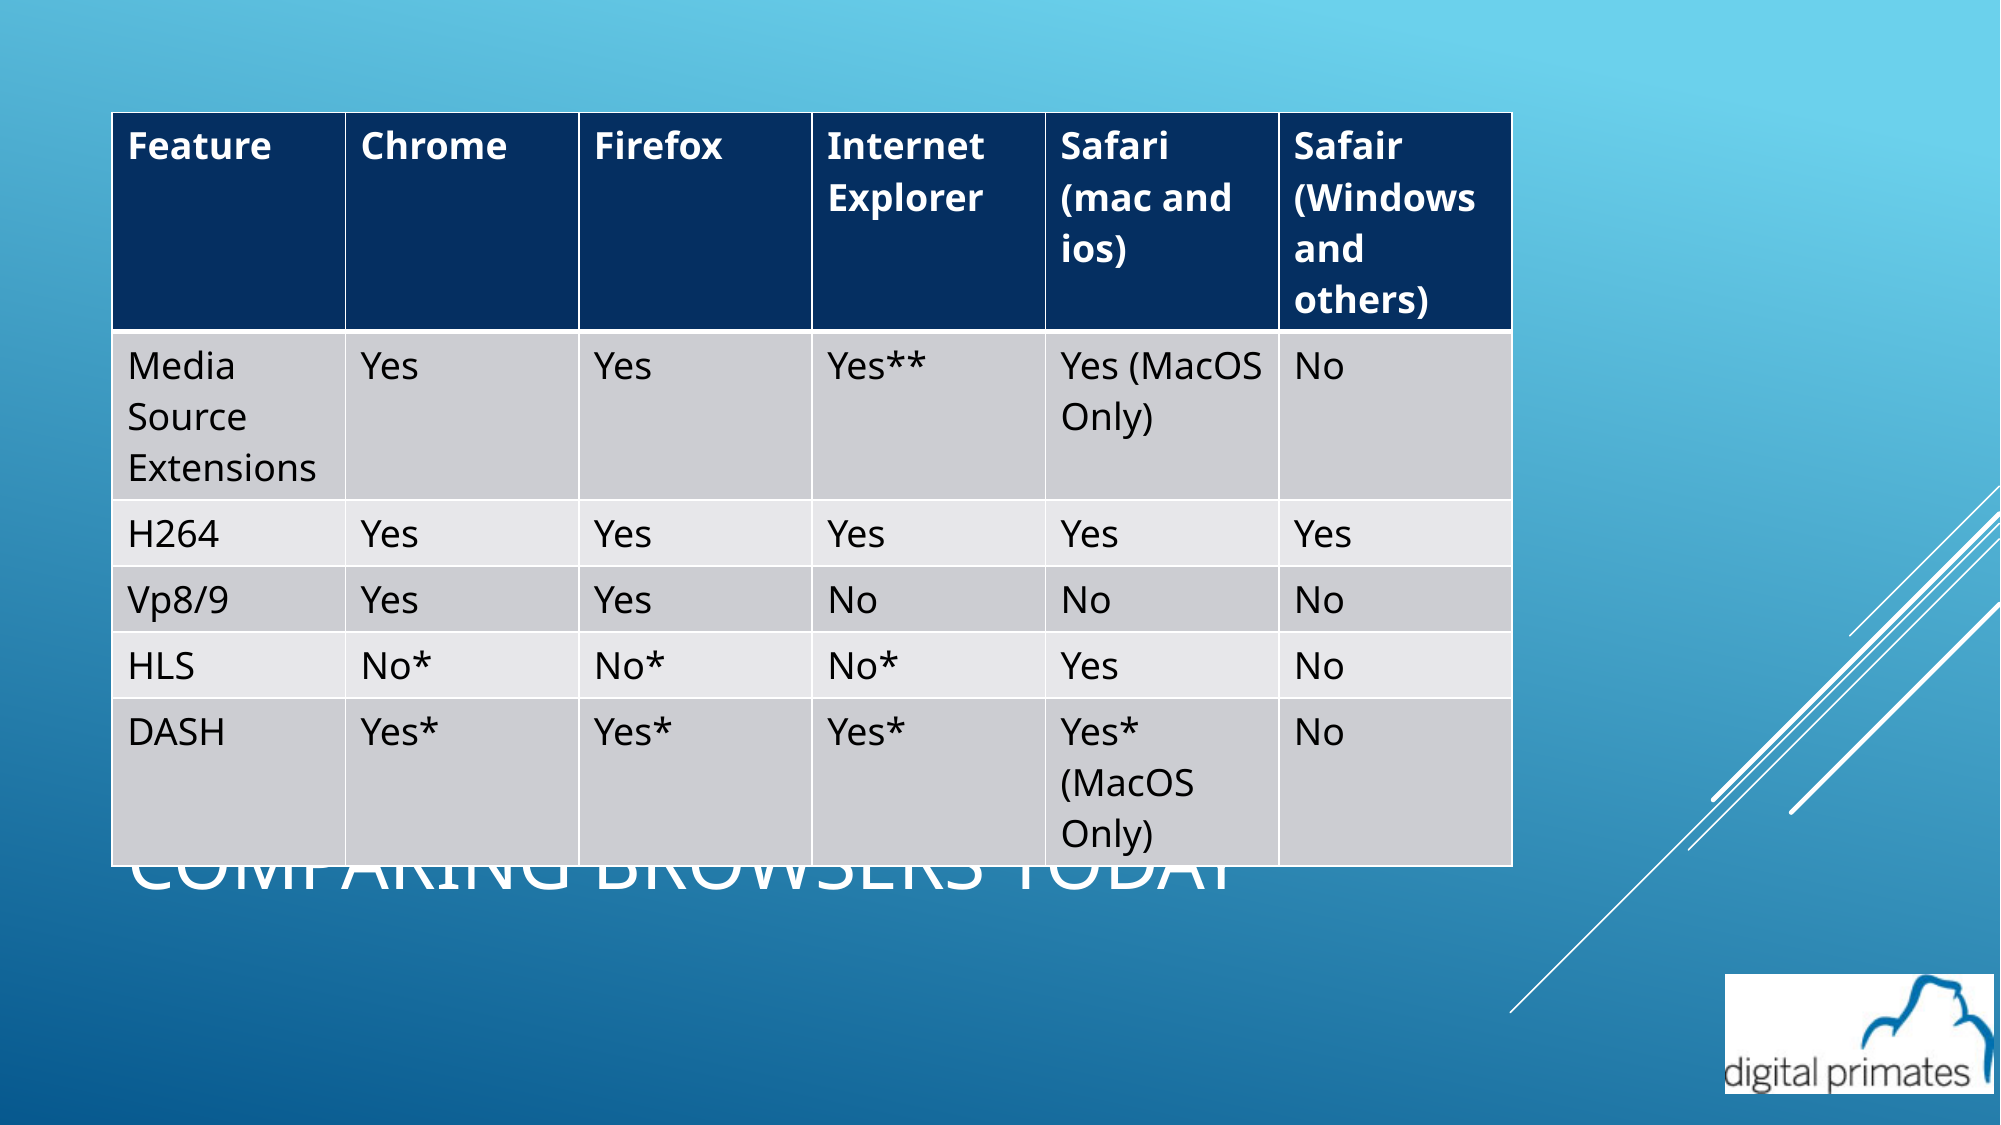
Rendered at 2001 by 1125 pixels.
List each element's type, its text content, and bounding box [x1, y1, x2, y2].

table_cell No* [346, 633, 578, 697]
table_cell No [813, 567, 1045, 631]
table_header Safair (Windows and others) [1280, 113, 1511, 329]
table_header Feature [113, 113, 345, 329]
table_cell Yes** [813, 334, 1045, 499]
table_cell Yes [1046, 501, 1278, 565]
table_header Safari (mac and ios) [1046, 113, 1278, 329]
table_cell Yes* [346, 699, 578, 865]
table_cell No [1280, 633, 1511, 697]
table_cell HLS [113, 633, 345, 697]
table_cell Yes* [813, 699, 1045, 865]
table_cell Yes [580, 501, 811, 565]
table_cell Yes [346, 501, 578, 565]
table_cell Yes [580, 567, 811, 631]
table_cell Yes* (MacOS Only) [1046, 699, 1278, 865]
table_cell Yes [1280, 501, 1511, 565]
table_cell Yes (MacOS Only) [1046, 334, 1278, 499]
table_cell DASH [113, 699, 345, 865]
table_cell Yes [346, 334, 578, 499]
table_cell Vp8/9 [113, 567, 345, 631]
table_header Firefox [580, 113, 811, 329]
table_cell Yes [580, 334, 811, 499]
table_cell No [1280, 334, 1511, 499]
picture [1725, 974, 1994, 1094]
table_cell No [1280, 567, 1511, 631]
table_cell Yes [346, 567, 578, 631]
table_header Chrome [346, 113, 578, 329]
table_cell Yes* [580, 699, 811, 865]
table_cell Yes [813, 501, 1045, 565]
table_cell Yes [1046, 633, 1278, 697]
table_header Internet Explorer [813, 113, 1045, 329]
table_cell No [1046, 567, 1278, 631]
table_cell No [1280, 699, 1511, 865]
table_cell Media Source Extensions [113, 334, 345, 499]
table_cell No* [813, 633, 1045, 697]
title Comparing browsers today [112, 867, 1513, 984]
table_cell No* [580, 633, 811, 697]
table_cell H264 [113, 501, 345, 565]
